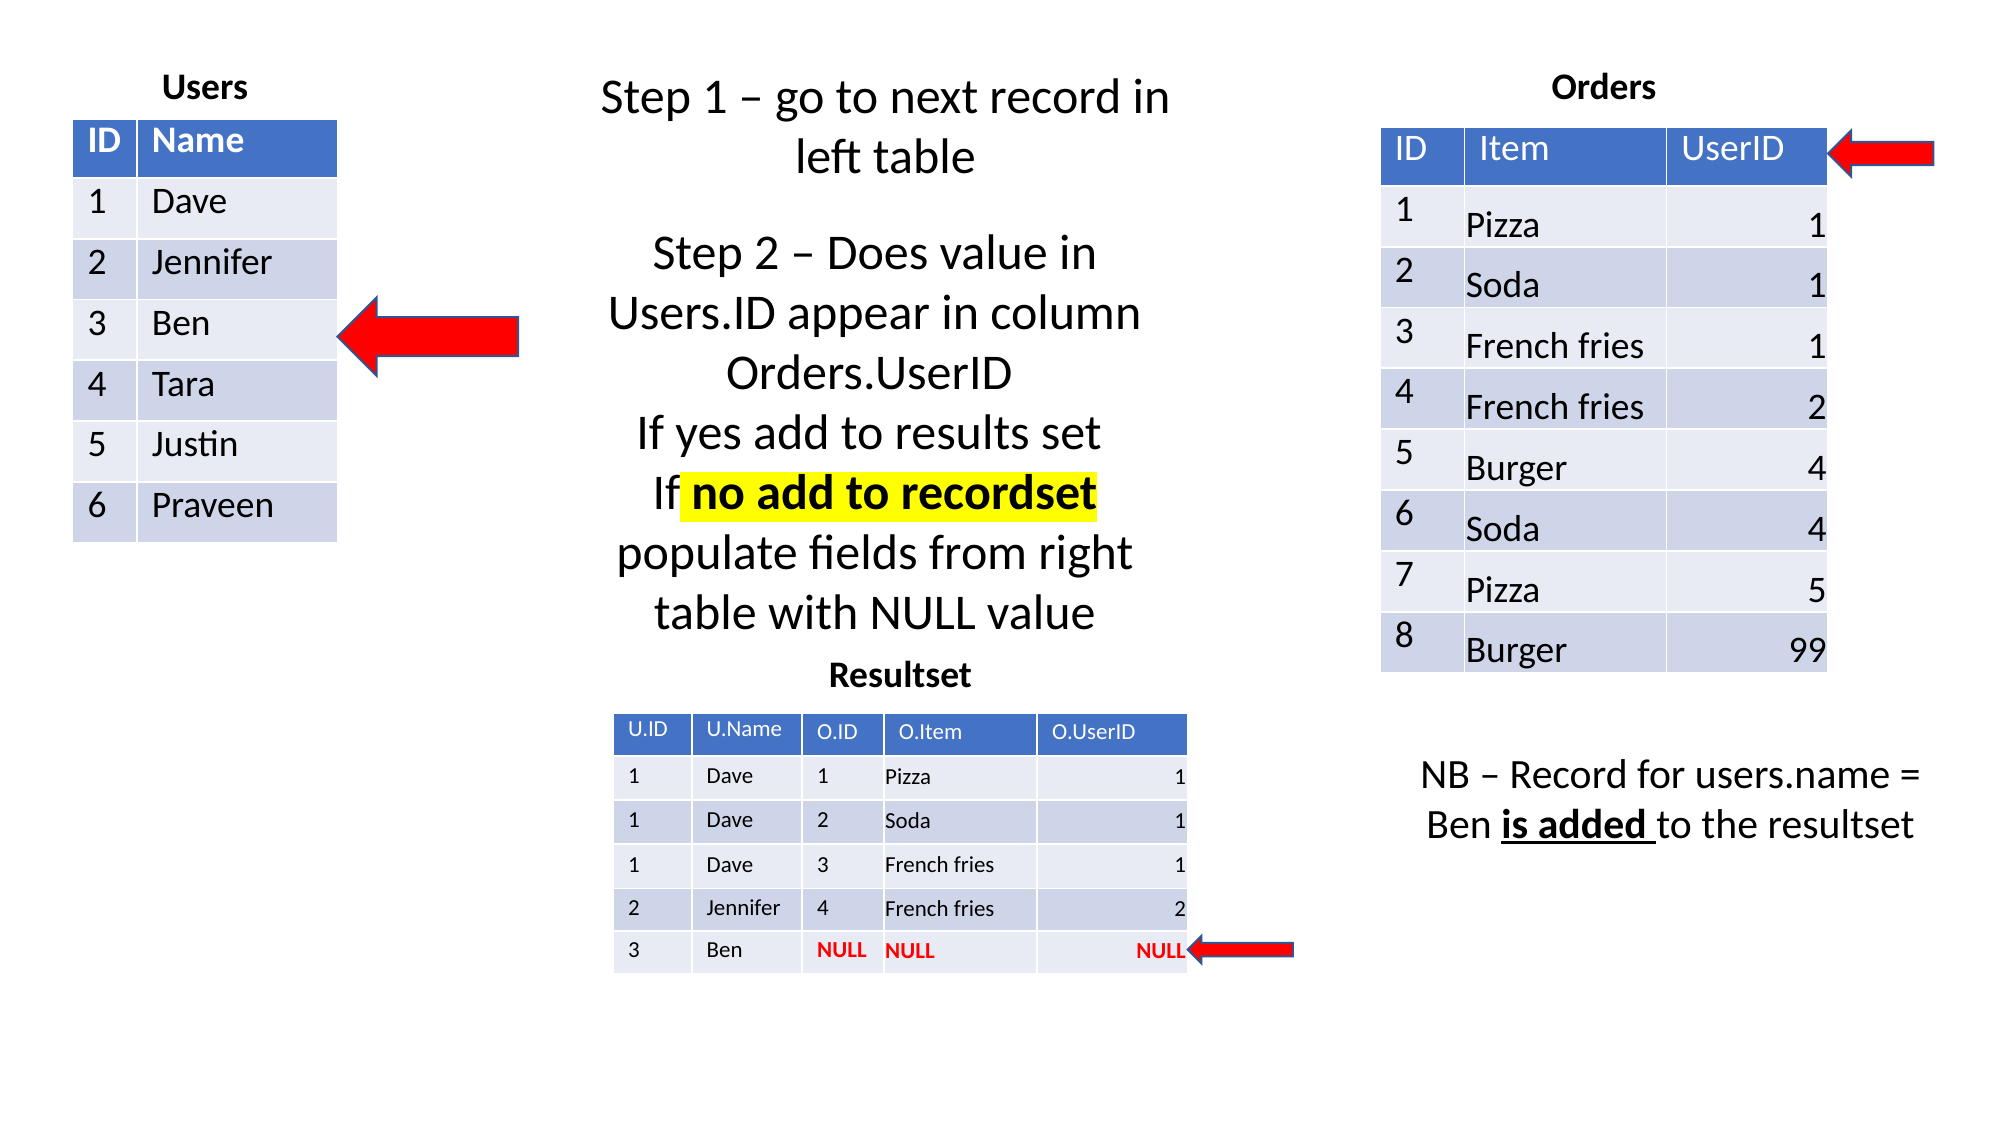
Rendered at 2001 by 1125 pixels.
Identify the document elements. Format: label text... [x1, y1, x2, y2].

table_cell 1 [1667, 308, 1827, 367]
table_cell 2 [73, 240, 136, 299]
table_cell U.Name [693, 714, 801, 755]
table_cell 4 [73, 361, 136, 420]
table_cell Dave [693, 801, 801, 843]
table_cell 6 [1381, 491, 1464, 550]
table_cell 1 [1038, 845, 1187, 888]
table_cell 4 [1381, 369, 1464, 428]
table_header Resultset [614, 653, 1187, 709]
table_cell Jennifer [138, 240, 337, 299]
table_cell 3 [73, 300, 136, 359]
table_cell Soda [885, 801, 1036, 843]
table_cell Praveen [138, 483, 337, 542]
table_cell 2 [1381, 248, 1464, 307]
table_cell Jennifer [693, 889, 801, 930]
table_cell O.ID [803, 714, 883, 755]
table_cell 6 [73, 483, 136, 542]
table_cell 3 [1381, 308, 1464, 367]
text_box [1826, 128, 1935, 180]
text_box NB – Record for users.name = Ben is added to the resultset [1379, 738, 1962, 854]
table_cell NULL [803, 932, 883, 973]
table_cell French fries [1465, 369, 1666, 428]
table_header Users [73, 65, 337, 114]
table_cell 1 [614, 845, 691, 888]
table_cell Dave [693, 845, 801, 888]
table_cell O.Item [885, 714, 1036, 755]
table_cell 4 [1667, 430, 1827, 489]
table_cell 1 [1667, 187, 1827, 246]
table_cell 3 [614, 932, 691, 973]
table_cell 1 [1667, 248, 1827, 307]
table_cell 4 [1667, 491, 1827, 550]
text_box Step 1 – go to next record in left table [572, 55, 1199, 191]
table_cell Tara [138, 361, 337, 420]
table_cell Pizza [885, 757, 1036, 799]
table_cell 1 [614, 801, 691, 843]
table_cell 1 [1038, 801, 1187, 843]
table_cell Dave [693, 757, 801, 799]
text_box [1186, 933, 1294, 966]
table_cell Soda [1465, 248, 1666, 307]
table_cell Name [138, 120, 337, 177]
table_cell Pizza [1465, 552, 1666, 611]
table_cell Soda [1465, 491, 1666, 550]
table_cell 8 [1381, 613, 1464, 672]
table_cell 1 [614, 757, 691, 799]
table_cell 5 [73, 422, 136, 481]
table_cell UserID [1667, 128, 1827, 185]
table_cell NULL [1038, 932, 1187, 973]
text_box Step 2 – Does value in Users.ID appear in column Orders.UserID If yes add to results set If no add to recordset populate fields from right table with NULL value [561, 212, 1188, 648]
table_cell ID [1381, 128, 1464, 185]
table_cell Burger [1465, 430, 1666, 489]
table_cell Ben [693, 932, 801, 973]
table_cell 1 [73, 179, 136, 238]
table_cell NULL [885, 932, 1036, 973]
table_cell 2 [1667, 369, 1827, 428]
table_cell Dave [138, 179, 337, 238]
table_cell O.UserID [1038, 714, 1187, 755]
table_cell 1 [1038, 757, 1187, 799]
table_cell 1 [1381, 187, 1464, 246]
table_cell ID [73, 120, 136, 177]
table_cell French fries [1465, 308, 1666, 367]
table_cell 2 [803, 801, 883, 843]
table_cell Pizza [1465, 187, 1666, 246]
table_cell U.ID [614, 714, 691, 755]
table_cell 3 [803, 845, 883, 888]
table_cell 5 [1667, 552, 1827, 611]
table_cell 2 [1038, 889, 1187, 930]
table_cell 5 [1381, 430, 1464, 489]
table_cell Item [1465, 128, 1666, 185]
table_cell 1 [803, 757, 883, 799]
table_cell 99 [1667, 613, 1827, 672]
table_cell Ben [138, 300, 337, 359]
table_cell French fries [885, 889, 1036, 930]
table_cell 2 [614, 889, 691, 930]
table_cell 4 [803, 889, 883, 930]
text_box [336, 295, 520, 379]
table_cell Burger [1465, 613, 1666, 672]
table_cell Justin [138, 422, 337, 481]
table_cell French fries [885, 845, 1036, 888]
table_header Orders [1381, 65, 1827, 122]
table_cell 7 [1381, 552, 1464, 611]
